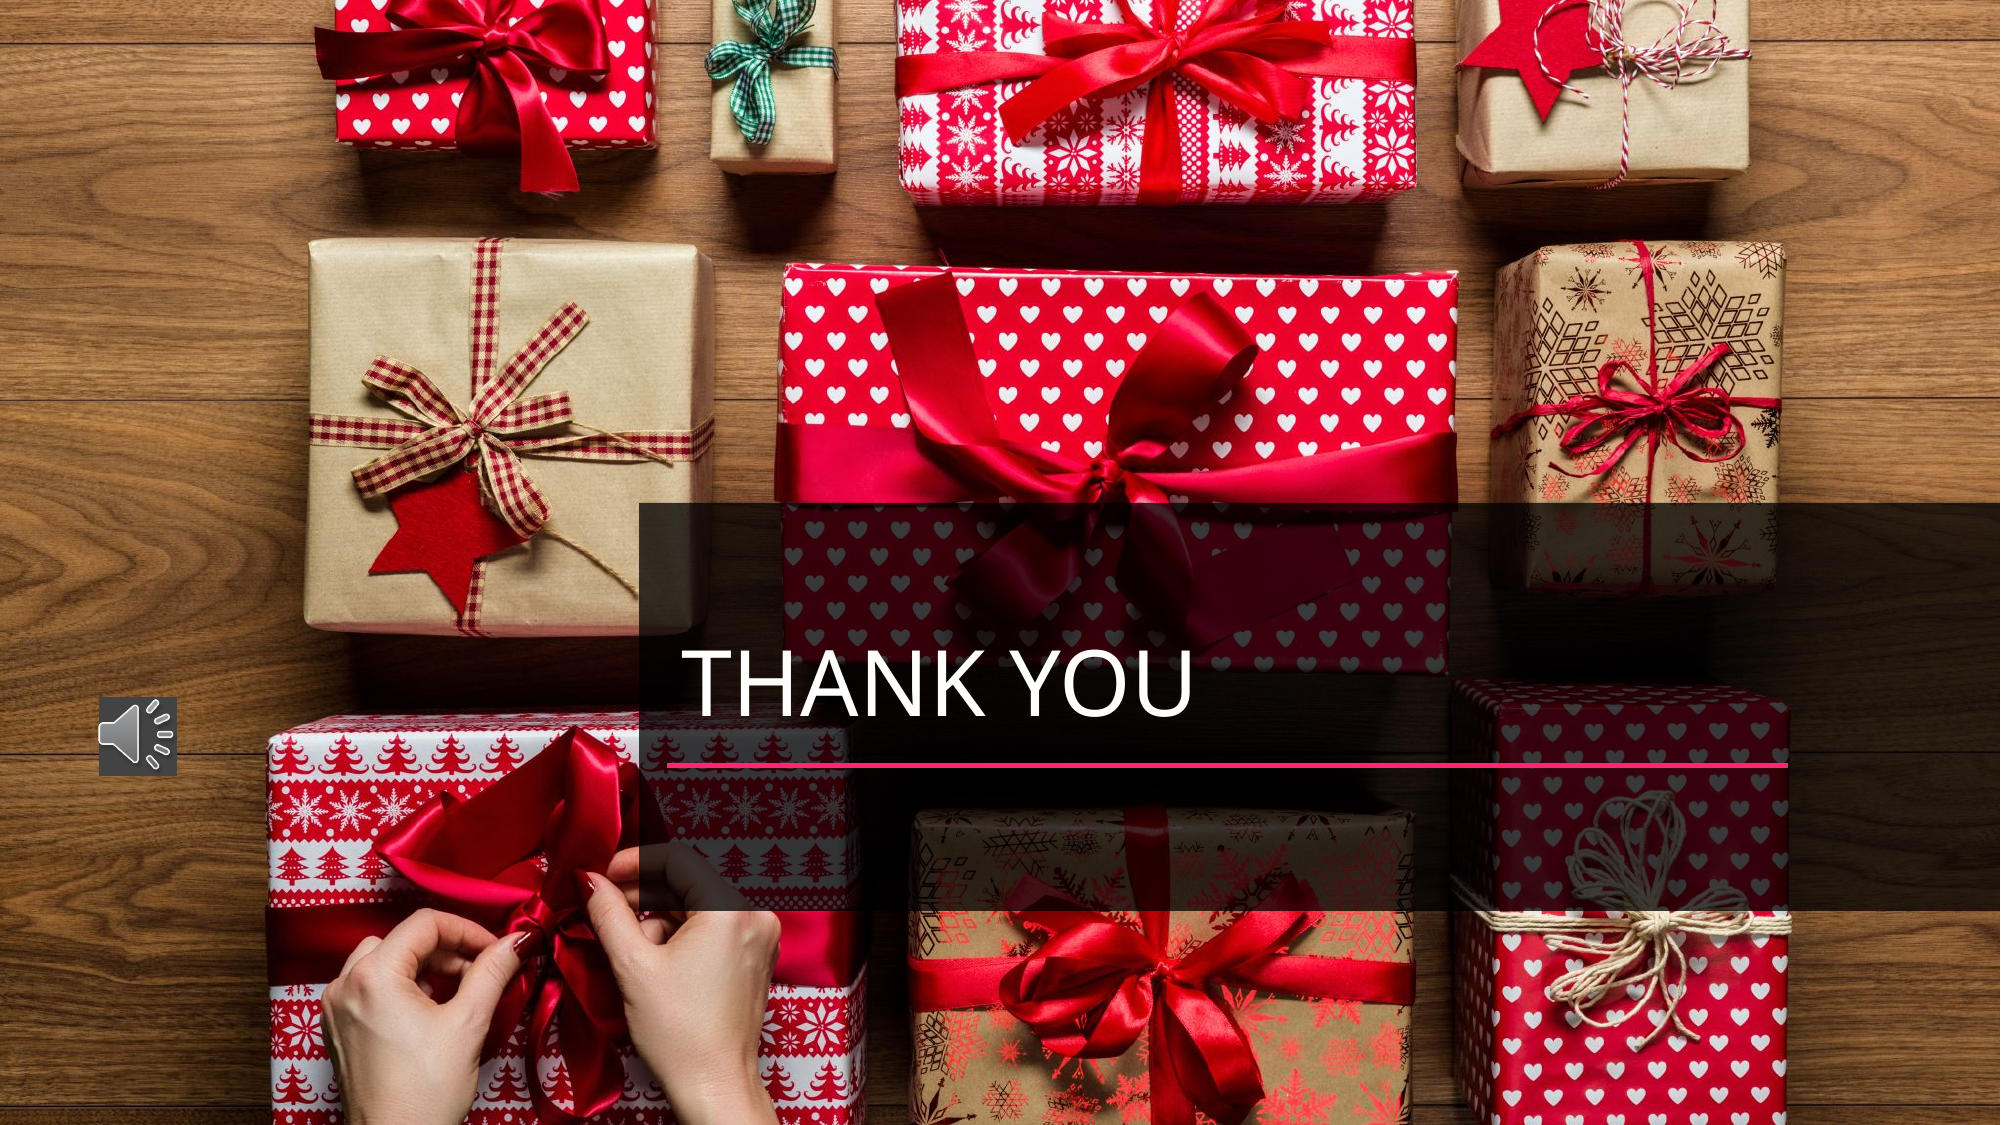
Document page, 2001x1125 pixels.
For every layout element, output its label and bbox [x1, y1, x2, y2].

text_box [97, 696, 179, 777]
picture [0, 0, 2000, 1125]
